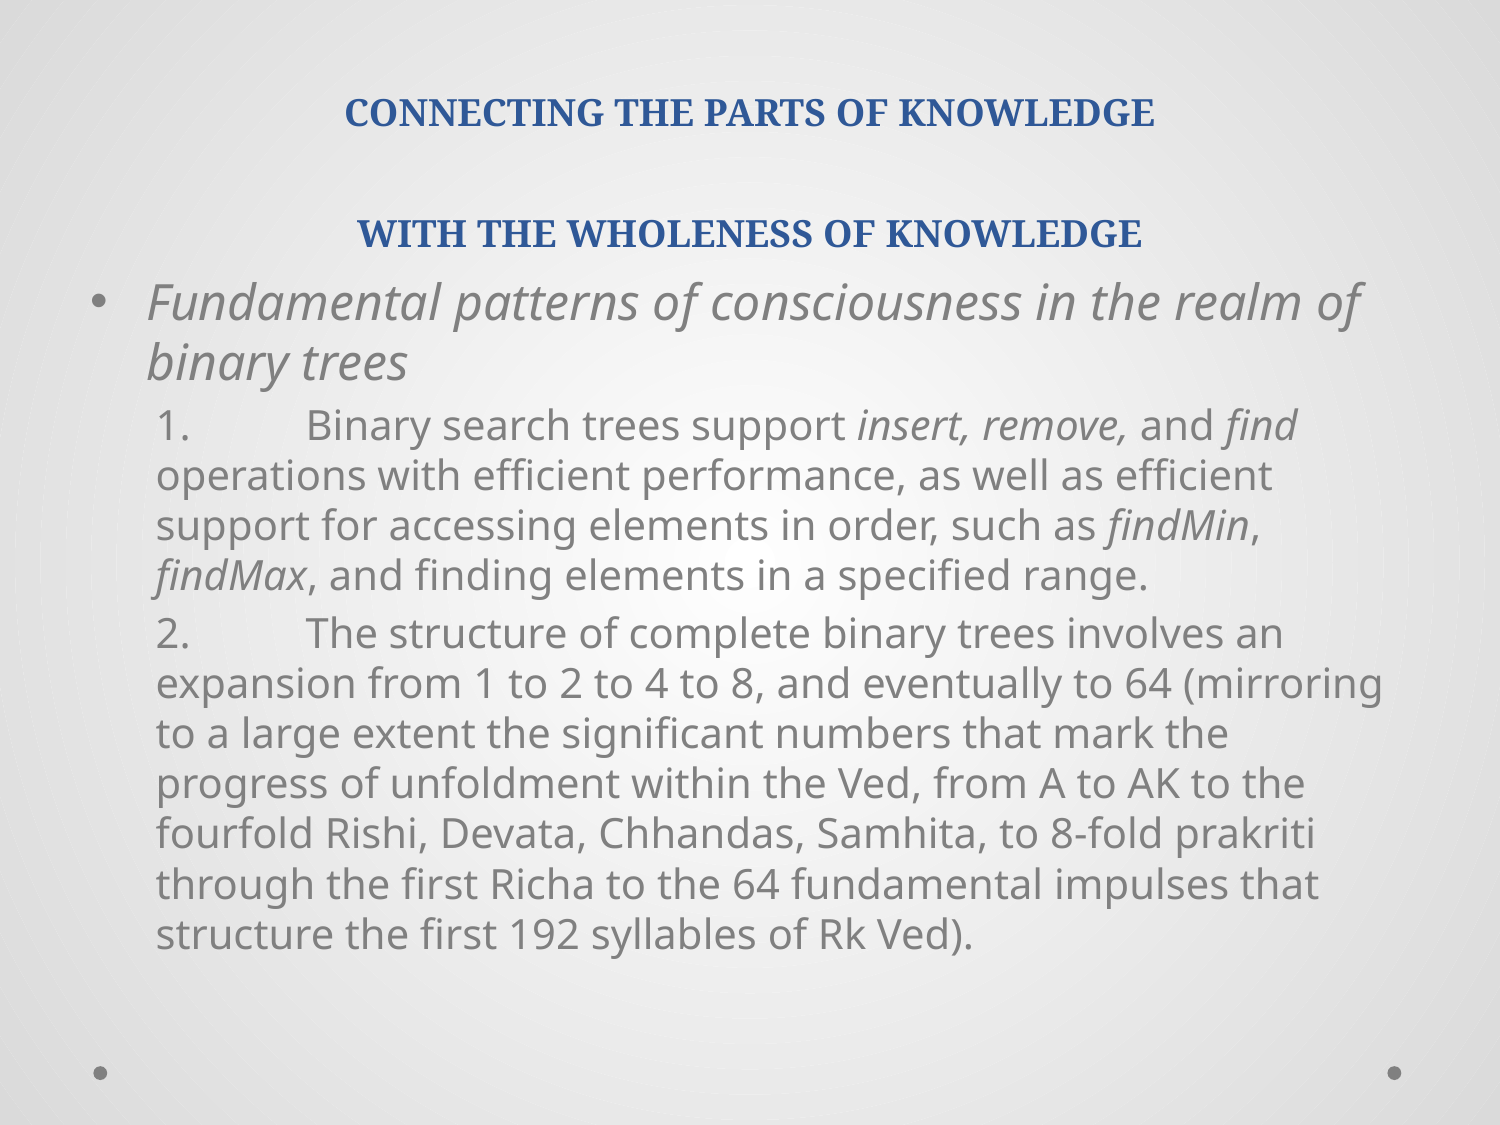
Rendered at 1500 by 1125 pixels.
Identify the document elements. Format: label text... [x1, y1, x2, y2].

list Fundamental patterns of consciousness in the realm of binary trees 1. Binary search trees support insert, remove, and find operations with efficient performance, as well as efficient support for accessing elements in order, such as findMin, findMax, and finding elements in a specified range. 2. The structure of complete binary trees involves an expansion from 1 to 2 to 4 to 8, and eventually to 64 (mirroring to a large extent the significant numbers that mark the progress of unfoldment within the Ved, from A to AK to the fourfold Rishi, Devata, Chhandas, Samhita, to 8-fold prakriti through the first Richa to the 64 fundamental impulses that structure the first 192 syllables of Rk Ved). [75, 262, 1425, 1005]
title CONNECTING THE PARTS OF KNOWLEDGE WITH THE WHOLENESS OF KNOWLEDGE [75, 0, 1425, 262]
